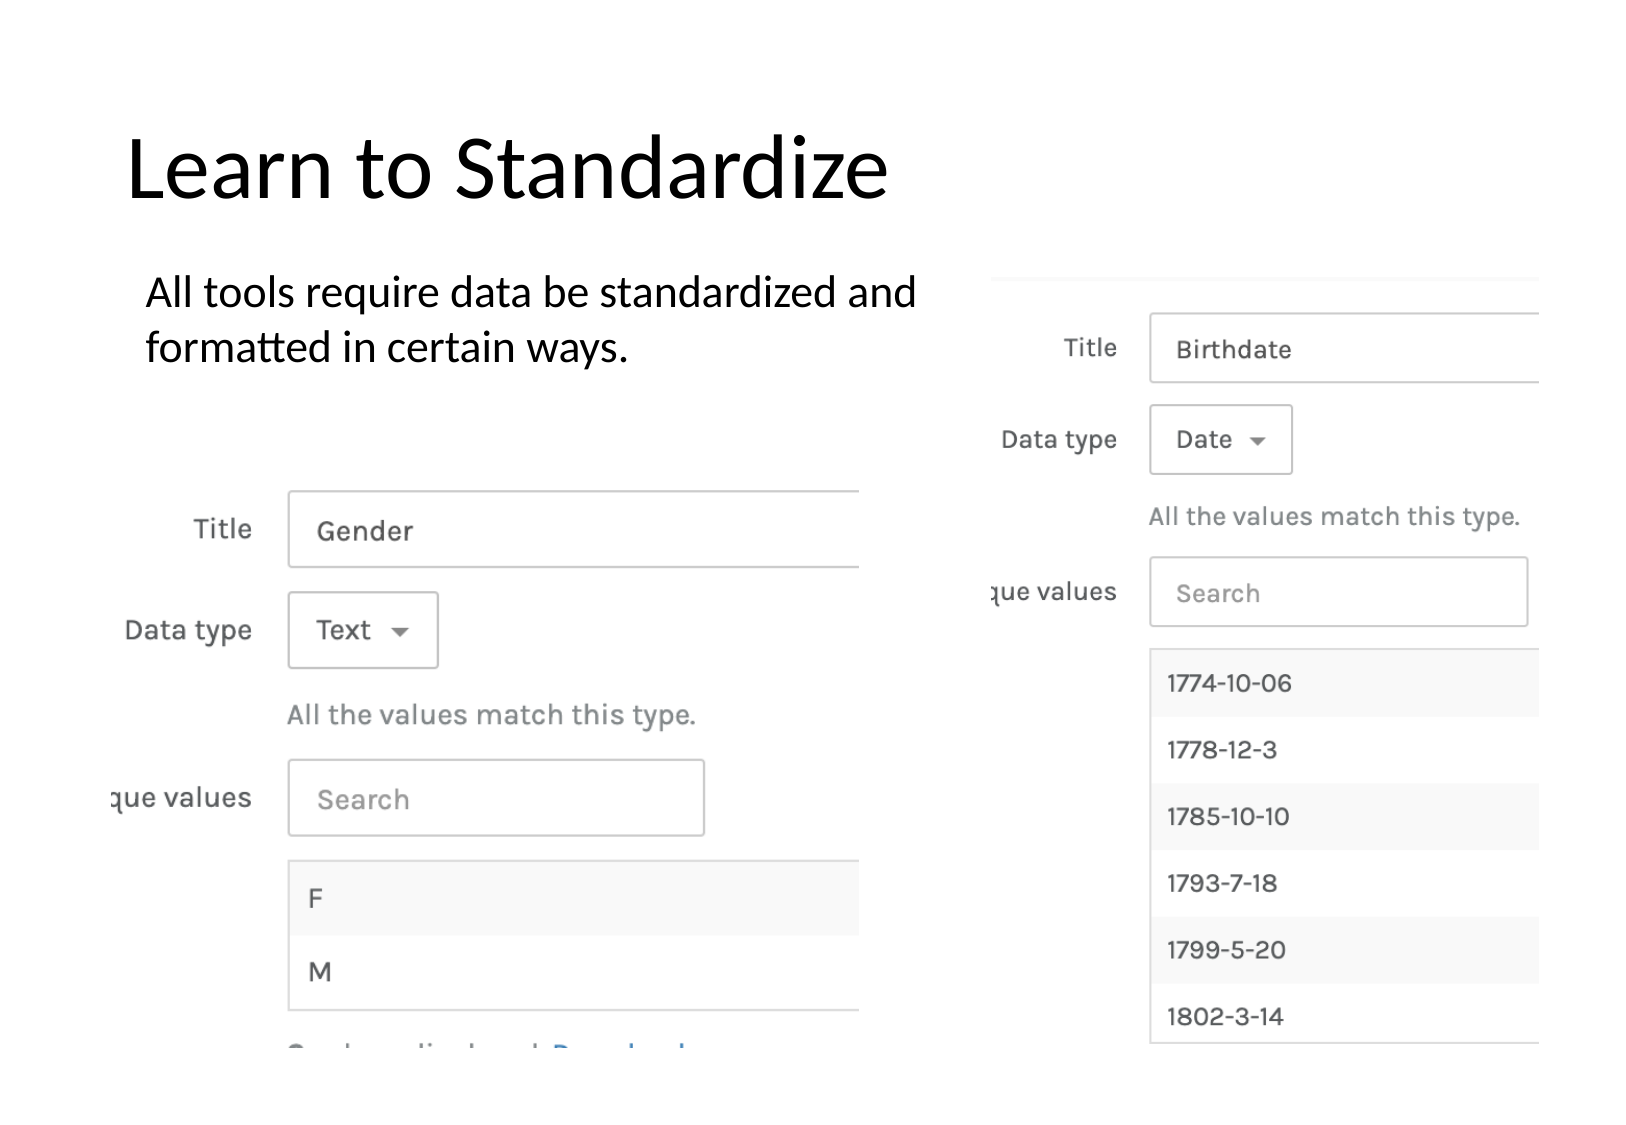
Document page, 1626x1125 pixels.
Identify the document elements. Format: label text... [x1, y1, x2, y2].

picture [990, 277, 1539, 1069]
title Learn to Standardize [111, 59, 1514, 278]
text_box All tools require data be standardized and formatted in certain ways. [130, 246, 935, 464]
picture [111, 481, 859, 1048]
